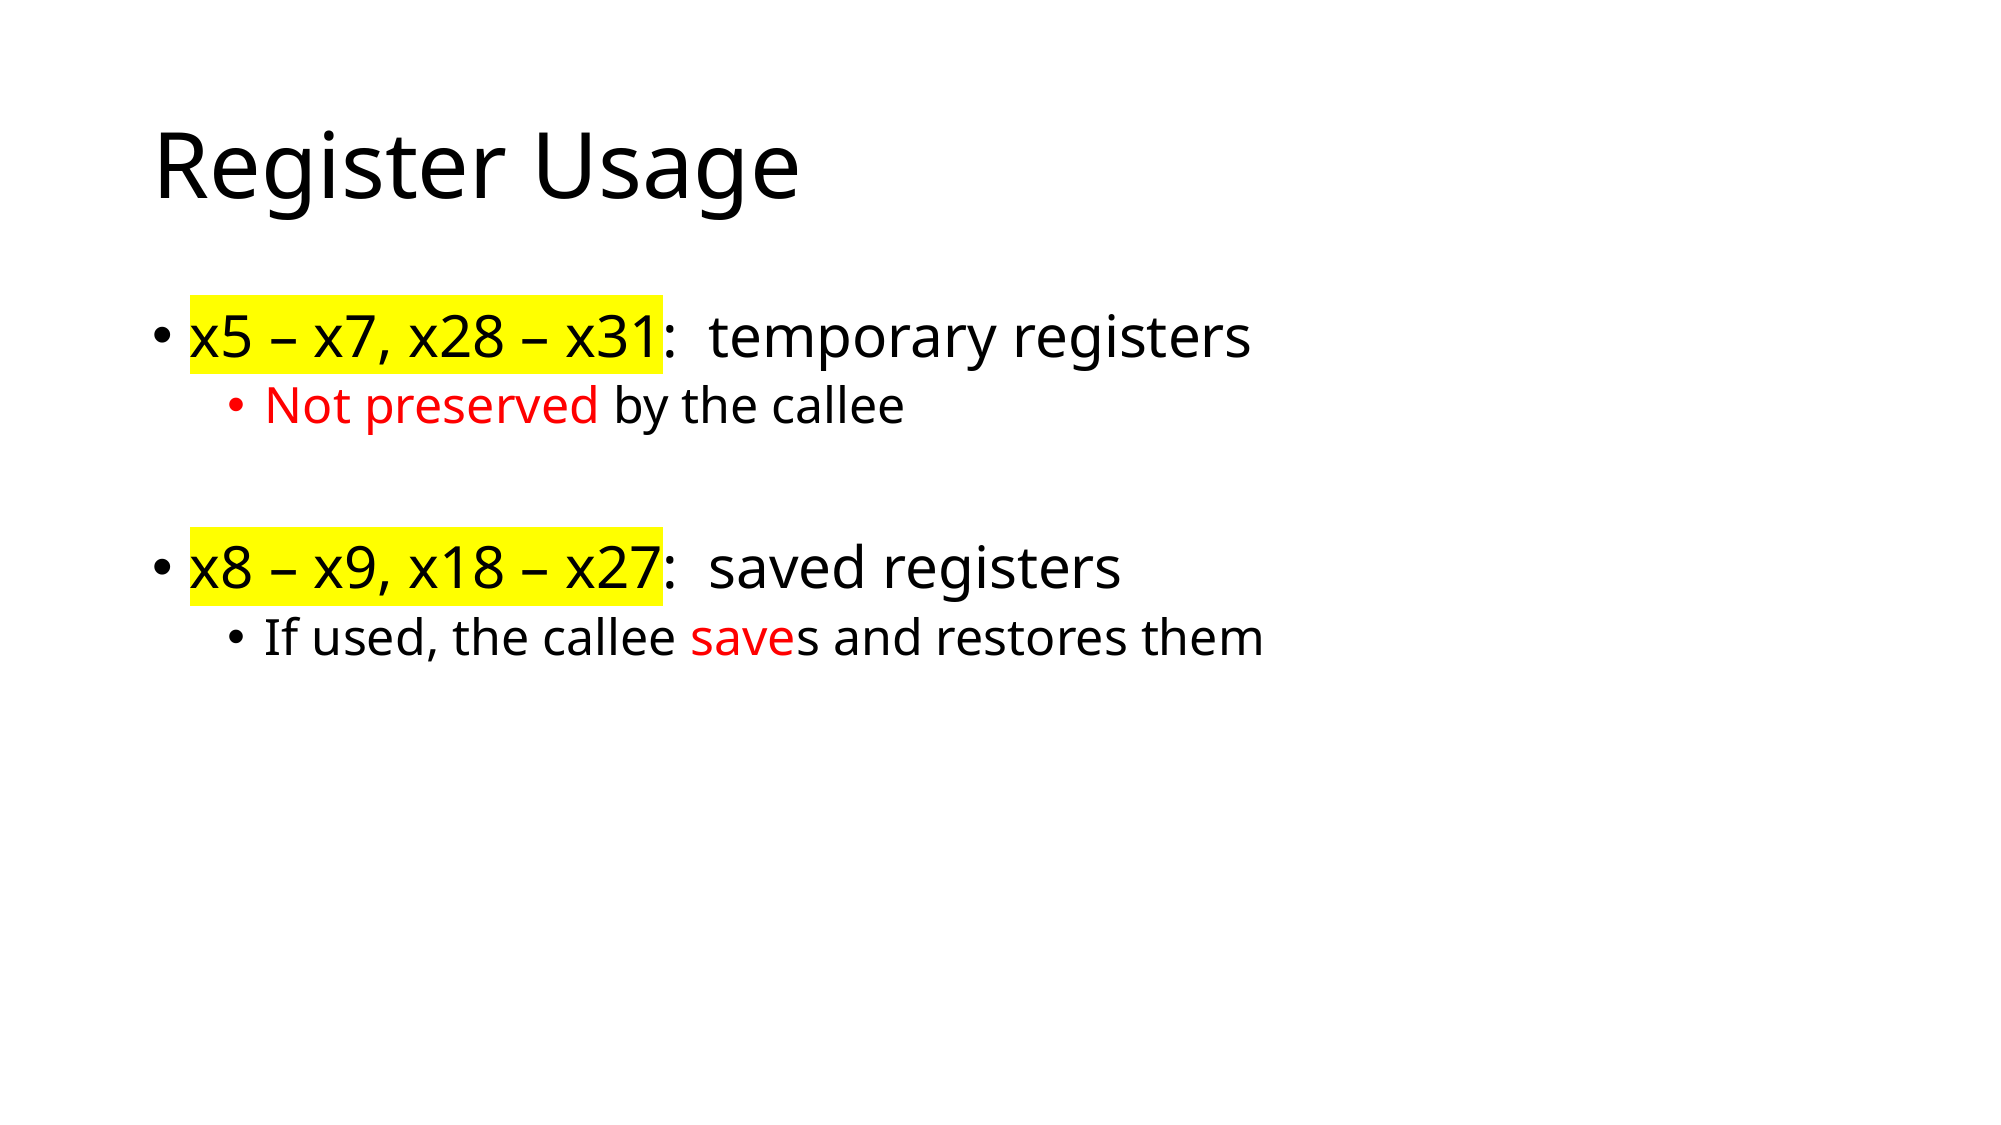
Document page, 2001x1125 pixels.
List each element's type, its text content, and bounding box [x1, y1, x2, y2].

title Register Usage [137, 59, 1863, 278]
list x5 – x7, x28 – x31: temporary registers Not preserved by the callee x8 – x9, x18 – x27: saved registers If used, the callee saves and restores them [137, 299, 1863, 728]
